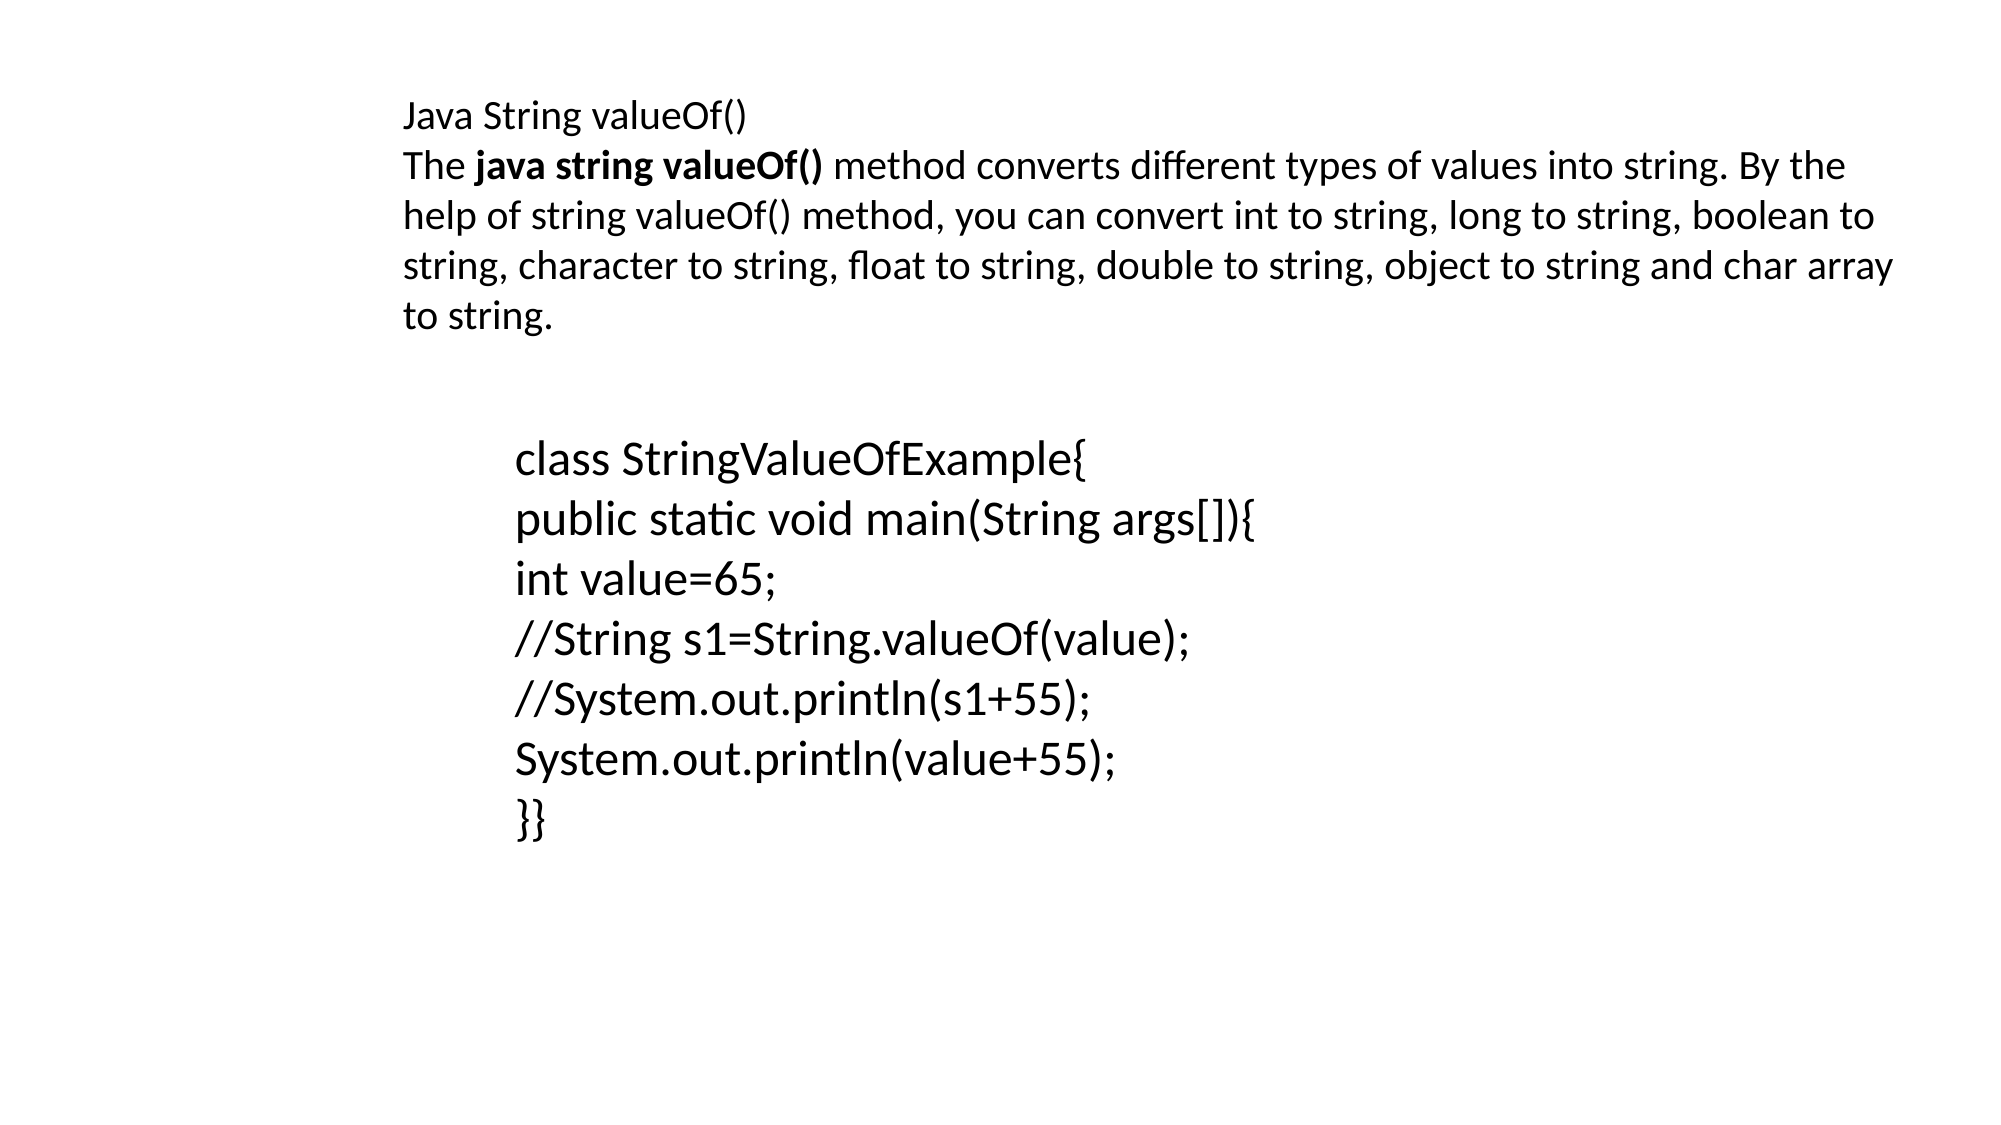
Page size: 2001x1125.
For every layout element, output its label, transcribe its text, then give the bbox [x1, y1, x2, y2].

text_box Java String valueOf() The java string valueOf() method converts different types of values into string. By the help of string valueOf() method, you can convert int to string, long to string, boolean to string, character to string, float to string, double to string, object to string and char array to string. [388, 80, 1921, 346]
text_box class StringValueOfExample{ public static void main(String args[]){ int value=65; //String s1=String.valueOf(value); //System.out.println(s1+55); System.out.println(value+55); }} [500, 418, 1823, 854]
